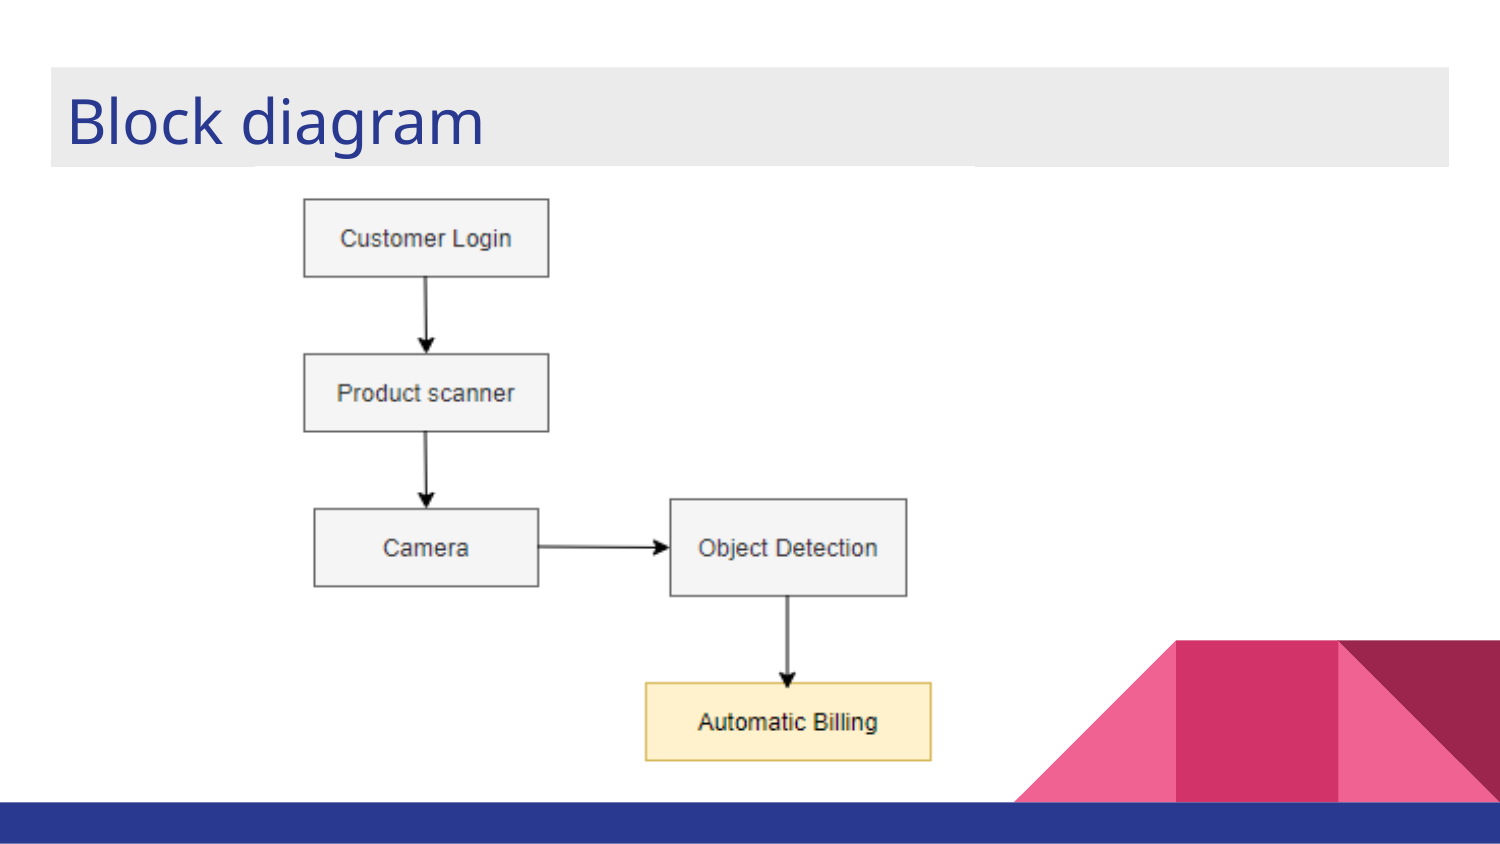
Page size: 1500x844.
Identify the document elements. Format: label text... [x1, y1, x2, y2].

picture [254, 166, 975, 788]
title Block diagram [51, 67, 1449, 167]
